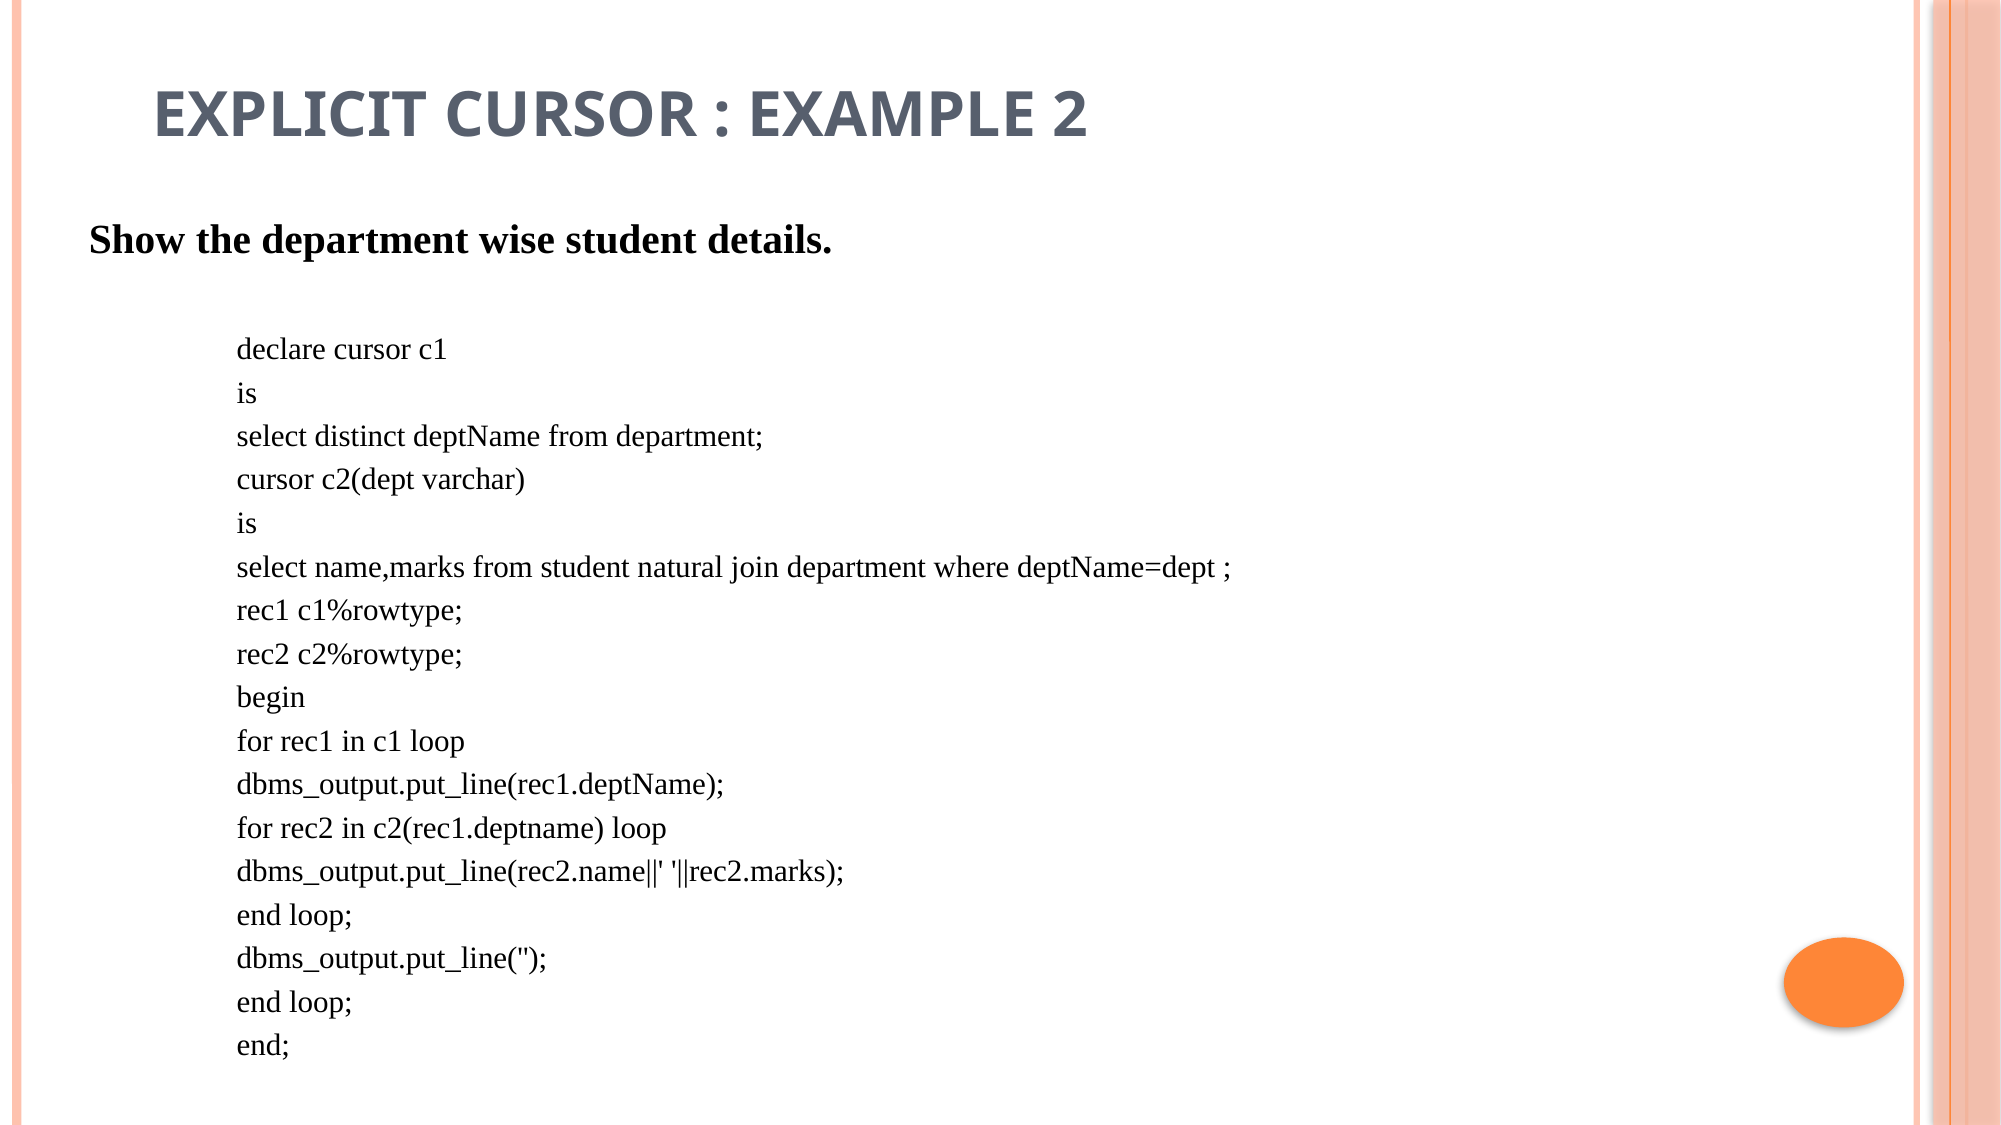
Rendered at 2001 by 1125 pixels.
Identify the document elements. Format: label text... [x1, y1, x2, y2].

title Explicit Cursor : Example 2 [137, 59, 1863, 157]
list Show the department wise student details. declare cursor c1 is select distinct deptName from department; cursor c2(dept varchar) is select name,marks from student natural join department where deptName=dept ; rec1 c1%rowtype; rec2 c2%rowtype; begin for rec1 in c1 loop dbms_output.put_line(rec1.deptName); for rec2 in c2(rec1.deptname) loop dbms_output.put_line(rec2.name||' '||rec2.marks); end loop; dbms_output.put_line(''); end loop; end; [73, 204, 1938, 1074]
